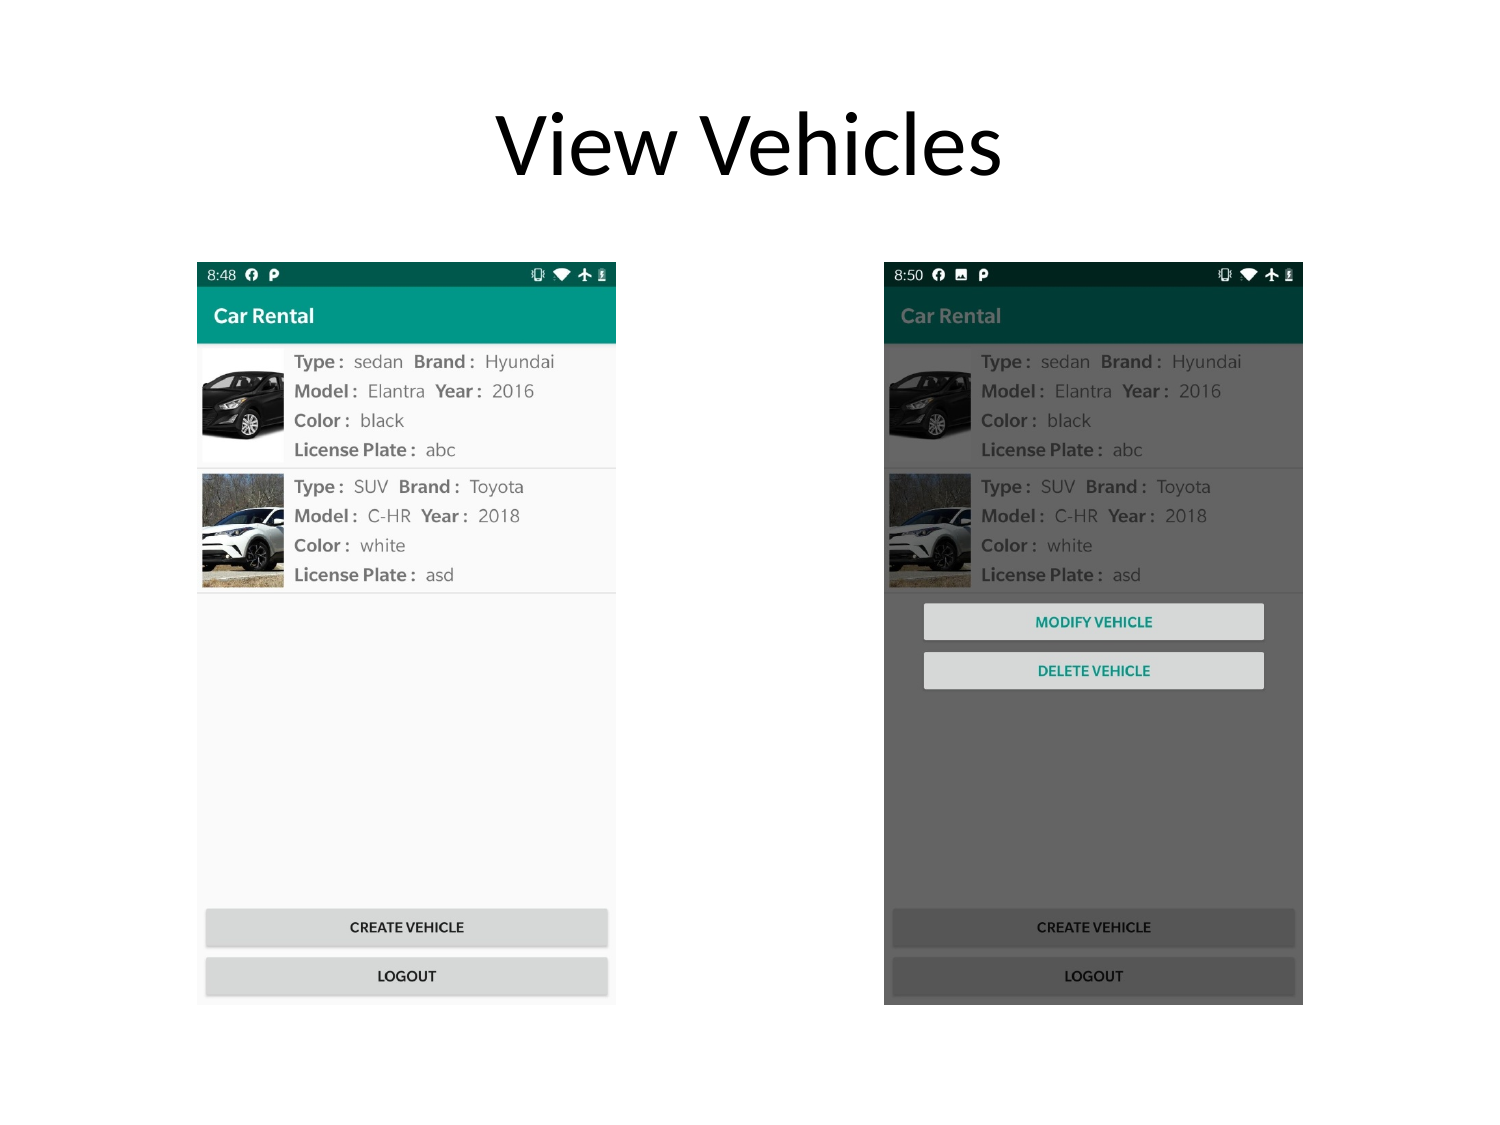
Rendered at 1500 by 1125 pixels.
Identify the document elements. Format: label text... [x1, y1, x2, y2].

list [197, 262, 616, 1006]
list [884, 262, 1303, 1006]
title View Vehicles [75, 45, 1425, 233]
